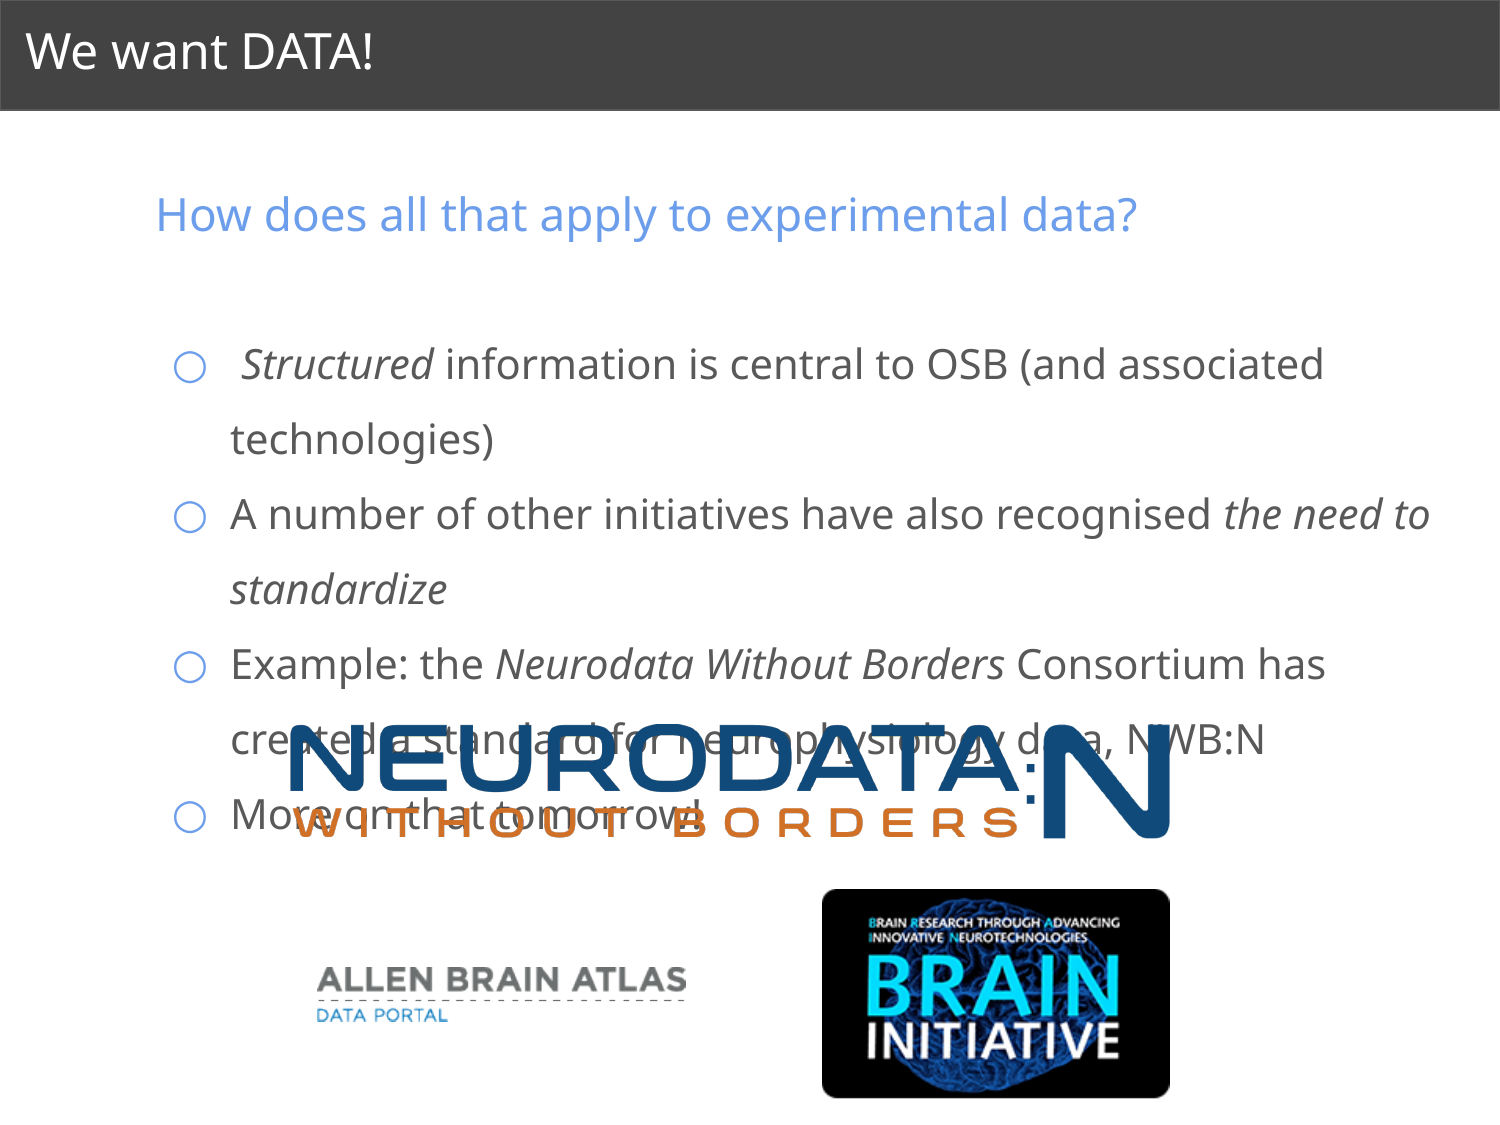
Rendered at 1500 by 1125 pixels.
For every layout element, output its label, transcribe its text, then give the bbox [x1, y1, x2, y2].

picture [289, 724, 1170, 839]
title How does all that apply to experimental data? [140, 170, 1500, 272]
list Structured information is central to OSB (and associated technologies) A number of other initiatives have also recognised the need to standardize Example: the Neurodata Without Borders Consortium has created a standard for neurophysiology data, NWB:N More on that tomorrow! [140, 297, 1481, 1045]
picture [316, 966, 687, 1023]
title We want DATA! [10, 4, 1449, 106]
picture [821, 888, 1170, 1101]
